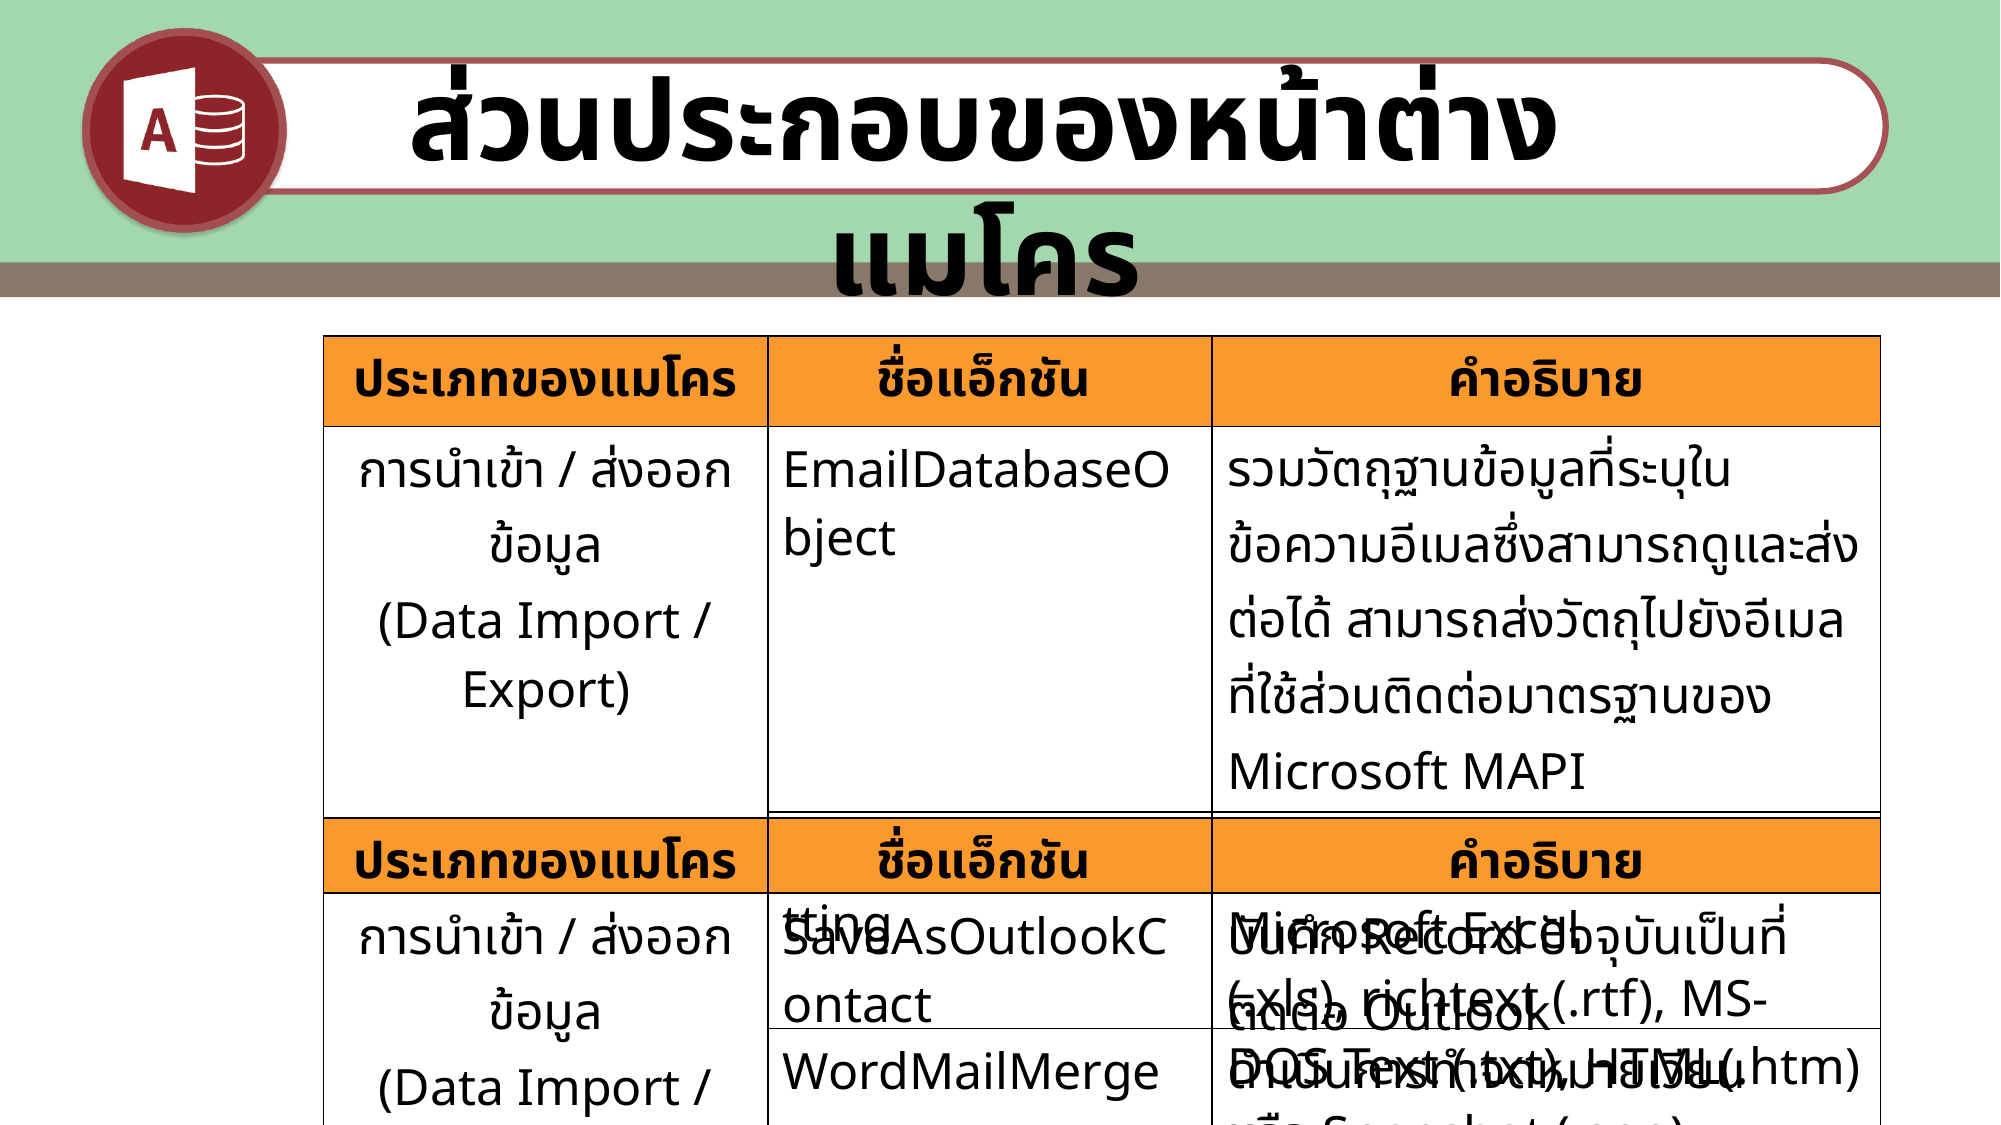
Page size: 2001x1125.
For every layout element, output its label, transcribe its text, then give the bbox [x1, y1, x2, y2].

table_cell บันทึก Record ปัจจุบันเป็นที่ติดต่อ Outlook [1213, 894, 1880, 1028]
table_cell ดำเนินการทำจดหมายเวียน [1213, 1029, 1880, 1125]
table_header ประเภทของแมโคร [324, 337, 767, 426]
table_cell แสดงผลฐานข้อมูลในรูปแบบ Microsoft Excel (.xls), richtext (.rtf), MS-DOS Text (.txt), HTML(.htm) หรือ Snapshot (.snp) [1213, 813, 1880, 817]
text_box [0, 263, 2000, 298]
table_cell SaveAsOutlookContact [769, 894, 1211, 1028]
table_cell EmailDatabaseObject [769, 427, 1211, 811]
table_header คำอธิบาย [1213, 819, 1880, 892]
table_header ชื่อแอ็กชัน [769, 819, 1211, 892]
table_cell WordMailMerge [769, 1029, 1211, 1125]
table_header ชื่อแอ็กชัน [769, 337, 1211, 426]
table_cell ExportWithFormatting [769, 813, 1211, 817]
table_cell รวมวัตถุฐานข้อมูลที่ระบุในข้อความอีเมลซึ่งสามารถดูและส่งต่อได้ สามารถส่งวัตถุไปยังอีเมลที่ใช้ส่วนติดต่อมาตรฐานของ Microsoft MAPI [1213, 427, 1880, 811]
table_header คำอธิบาย [1213, 337, 1880, 426]
table_header ประเภทของแมโคร [324, 819, 767, 892]
text_box [0, 0, 2000, 263]
table_cell การนำเข้า / ส่งออกข้อมูล (Data Import / Export) [324, 427, 767, 817]
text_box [67, 13, 1886, 247]
table_cell การนำเข้า / ส่งออกข้อมูล (Data Import / Export) [324, 894, 767, 1125]
